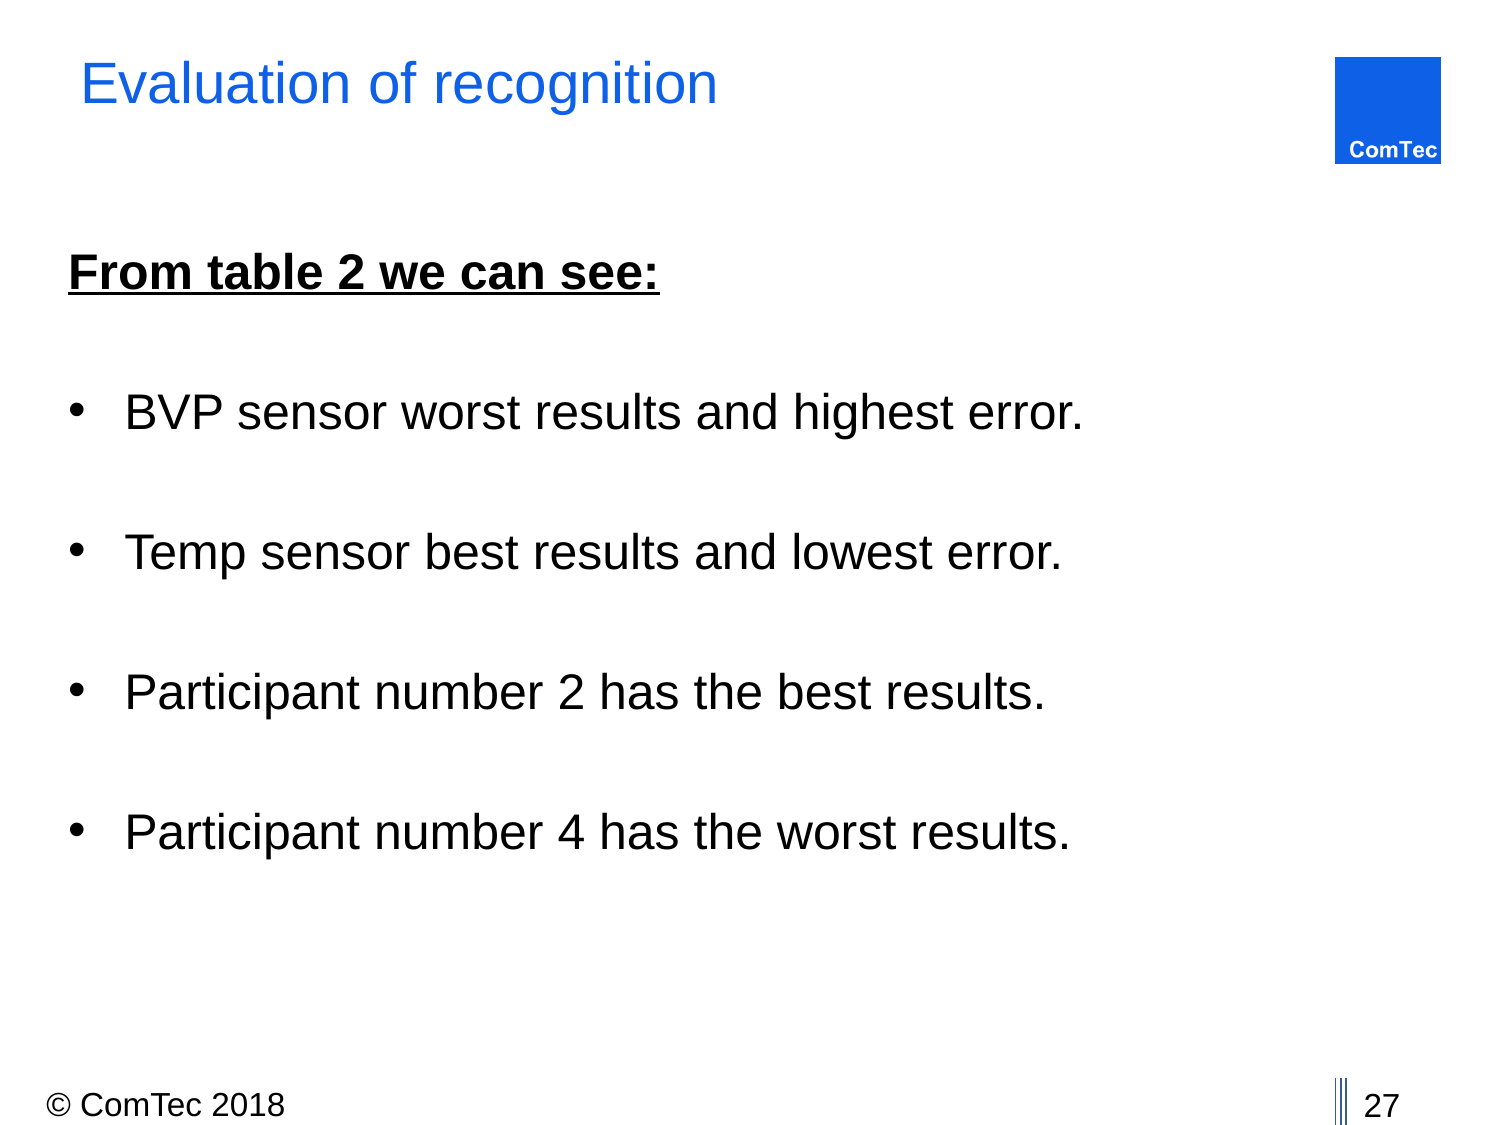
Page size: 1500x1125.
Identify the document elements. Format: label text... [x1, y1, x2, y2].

list From table 2 we can see: BVP sensor worst results and highest error. Temp sensor best results and lowest error. Participant number 2 has the best results. Participant number 4 has the worst results. [53, 231, 1404, 368]
title Evaluation of recognition [64, 42, 1282, 197]
picture [1335, 57, 1441, 164]
